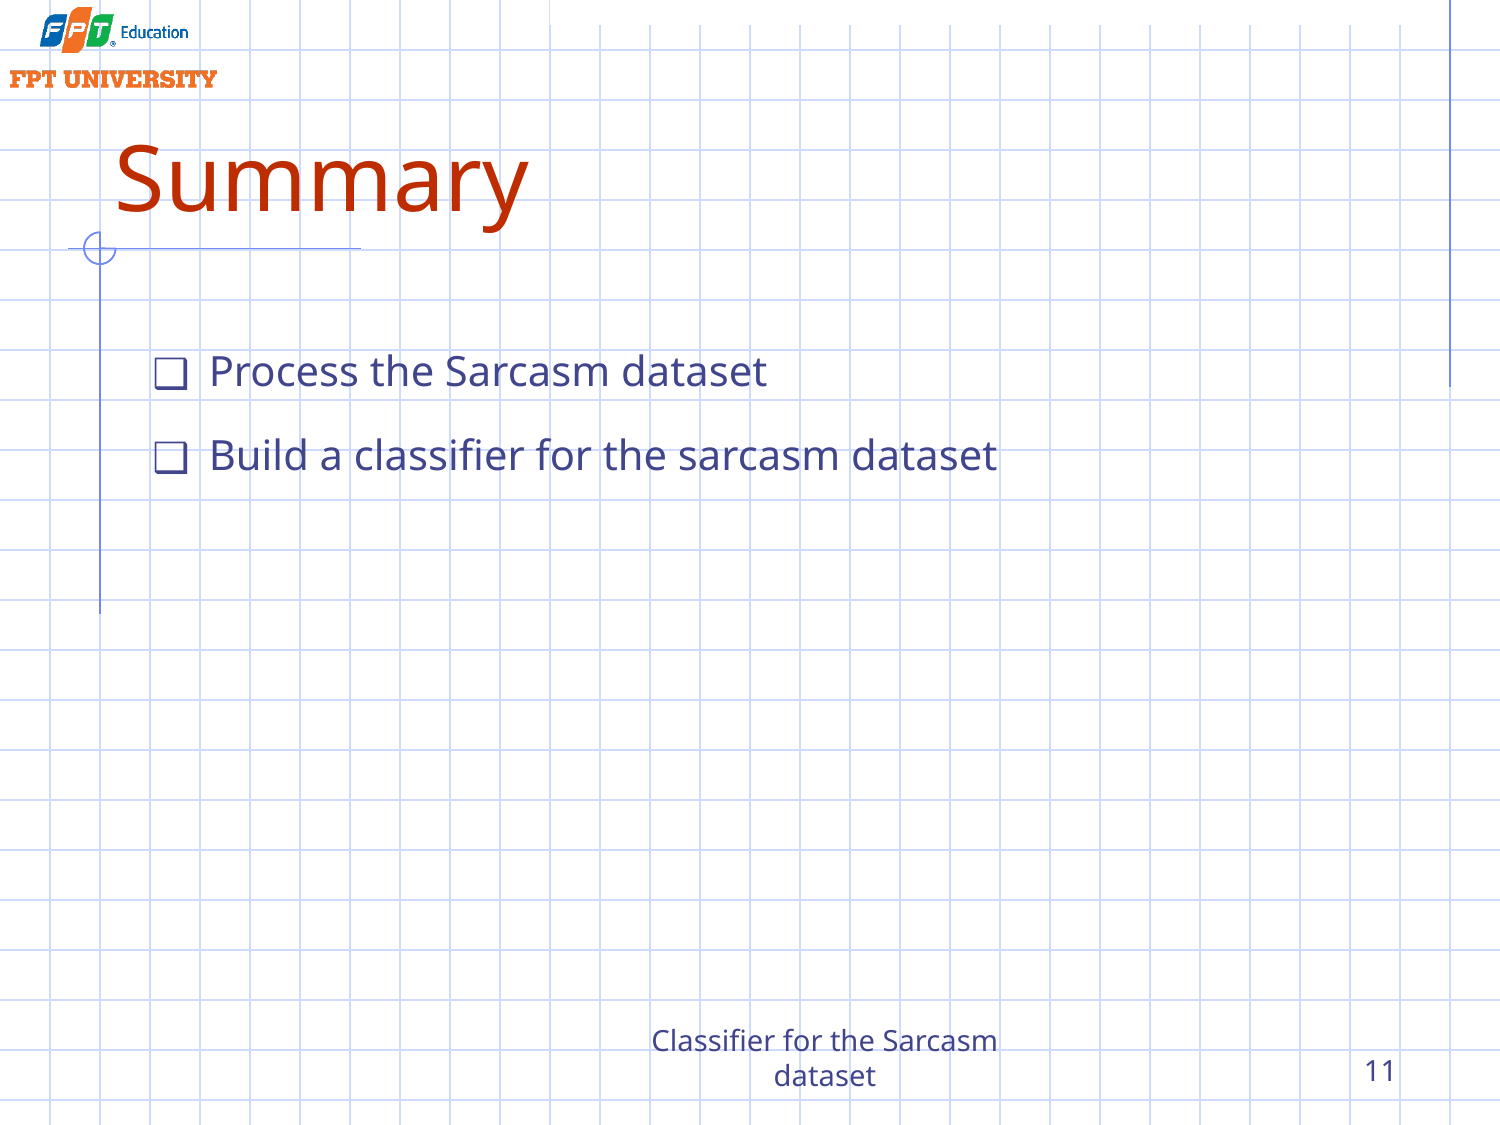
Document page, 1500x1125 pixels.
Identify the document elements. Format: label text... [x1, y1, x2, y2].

text_box 11 [1099, 1024, 1413, 1100]
title Summary [99, 50, 1375, 238]
list Process the Sarcasm dataset Build a classifier for the sarcasm dataset [137, 312, 1413, 988]
picture [10, 6, 217, 88]
text_box Classifier for the Sarcasm dataset [587, 1024, 1063, 1100]
